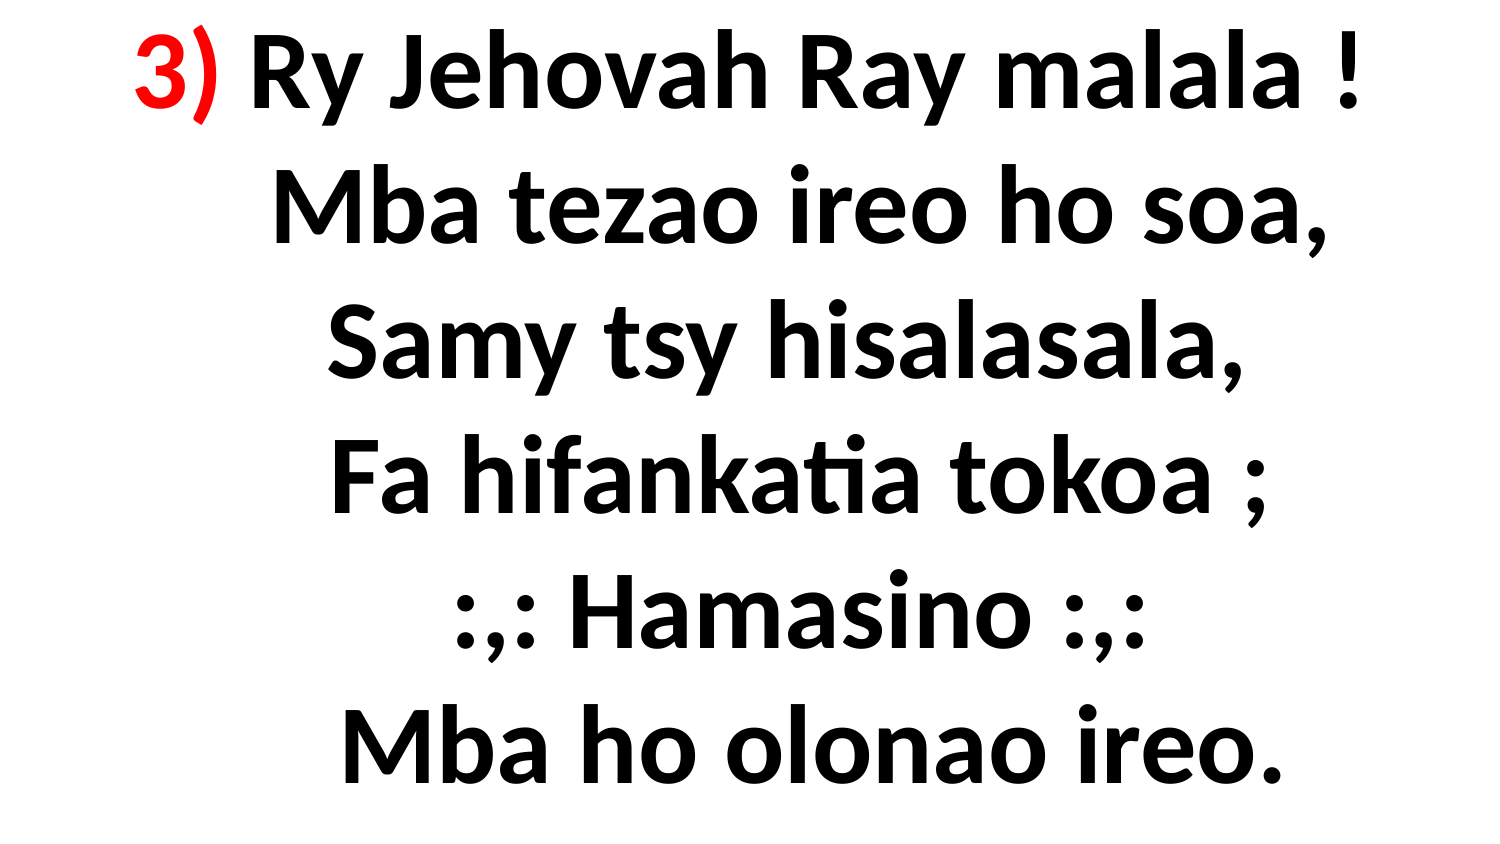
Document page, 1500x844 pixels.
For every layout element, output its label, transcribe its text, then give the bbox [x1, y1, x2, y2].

title 3) Ry Jehovah Ray malala ! Mba tezao ireo ho soa, Samy tsy hisalasala, Fa hifankatia tokoa ; :,: Hamasino :,: Mba ho olonao ireo. [0, 297, 1500, 505]
